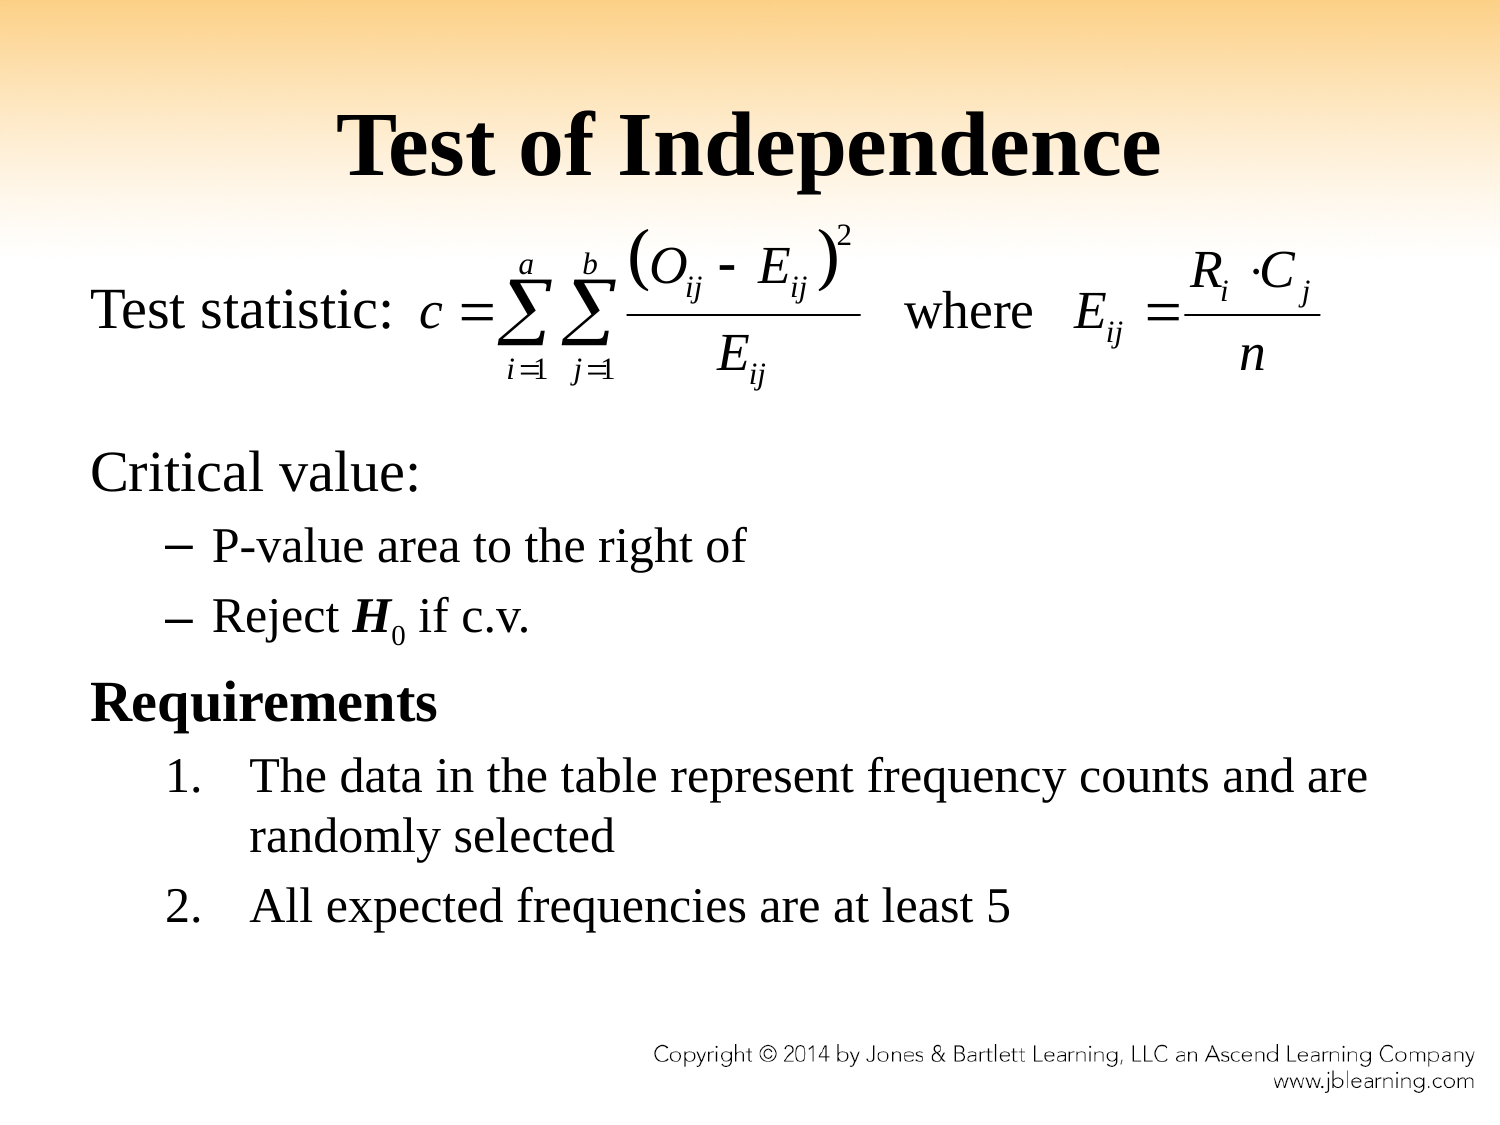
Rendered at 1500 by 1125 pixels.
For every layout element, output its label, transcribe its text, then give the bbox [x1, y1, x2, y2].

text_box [412, 212, 1333, 401]
picture [0, 0, 1500, 1125]
title Test of Independence [75, 45, 1425, 233]
